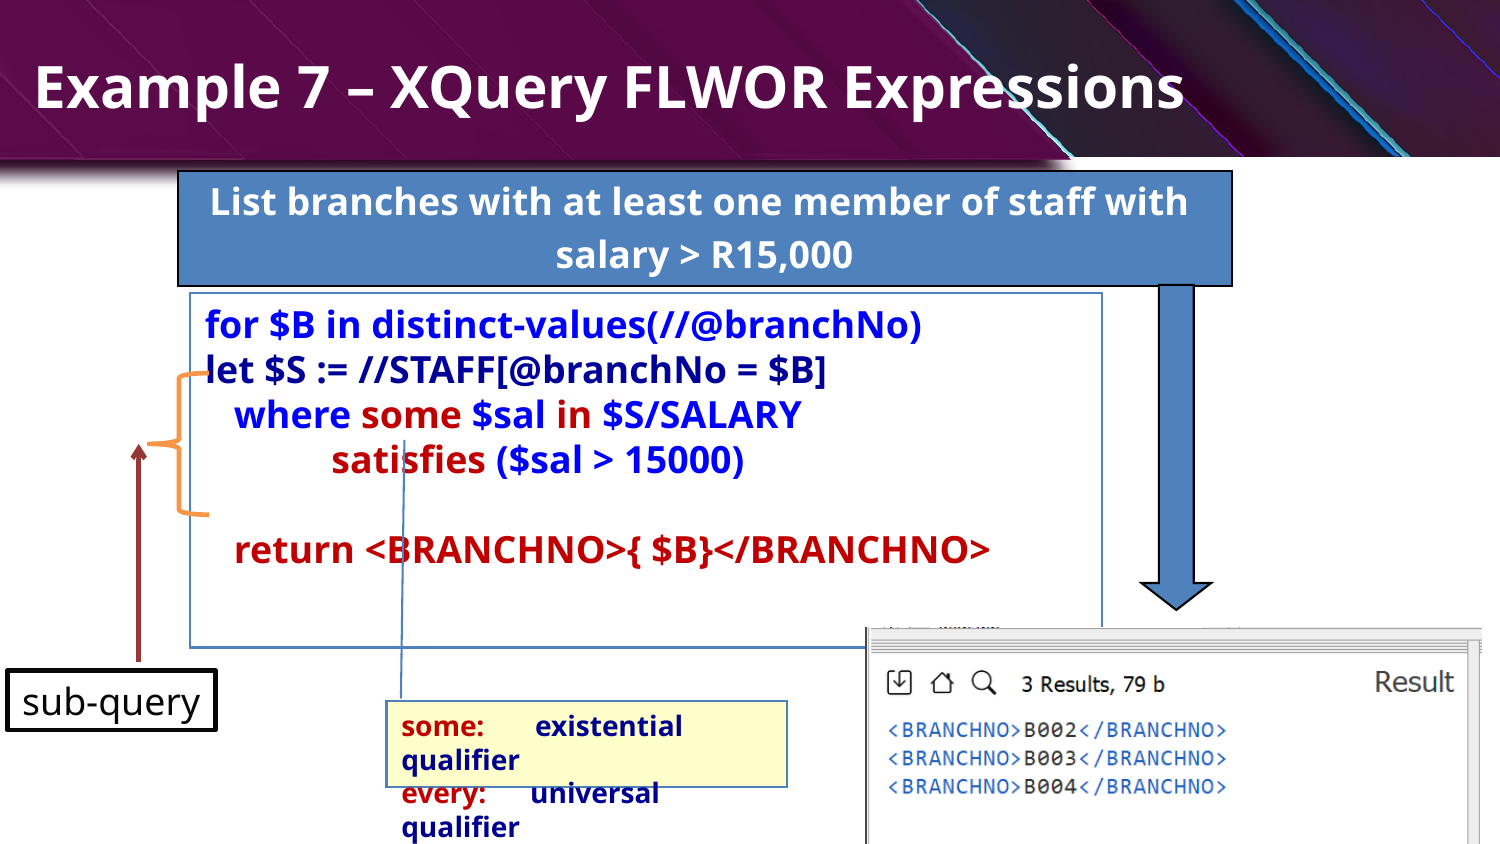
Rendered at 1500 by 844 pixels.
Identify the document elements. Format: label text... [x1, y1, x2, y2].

text_box [1141, 284, 1212, 610]
text_box List branches with at least one member of staff with salary > R15,000 [177, 170, 1232, 287]
text_box for $B in distinct-values(//@branchNo) let $S := //STAFF[@branchNo = $B] where some $sal in $S/SALARY satisfies ($sal > 15000) return <BRANCHNO>{ $B}</BRANCHNO> [189, 293, 1103, 648]
text_box [148, 373, 210, 515]
text_box some: existential qualifier every: universal qualifier [386, 700, 788, 787]
title Example 7 – XQuery FLWOR Expressions [18, 22, 1435, 148]
picture [0, 0, 1500, 844]
text_box sub-query [7, 670, 216, 731]
